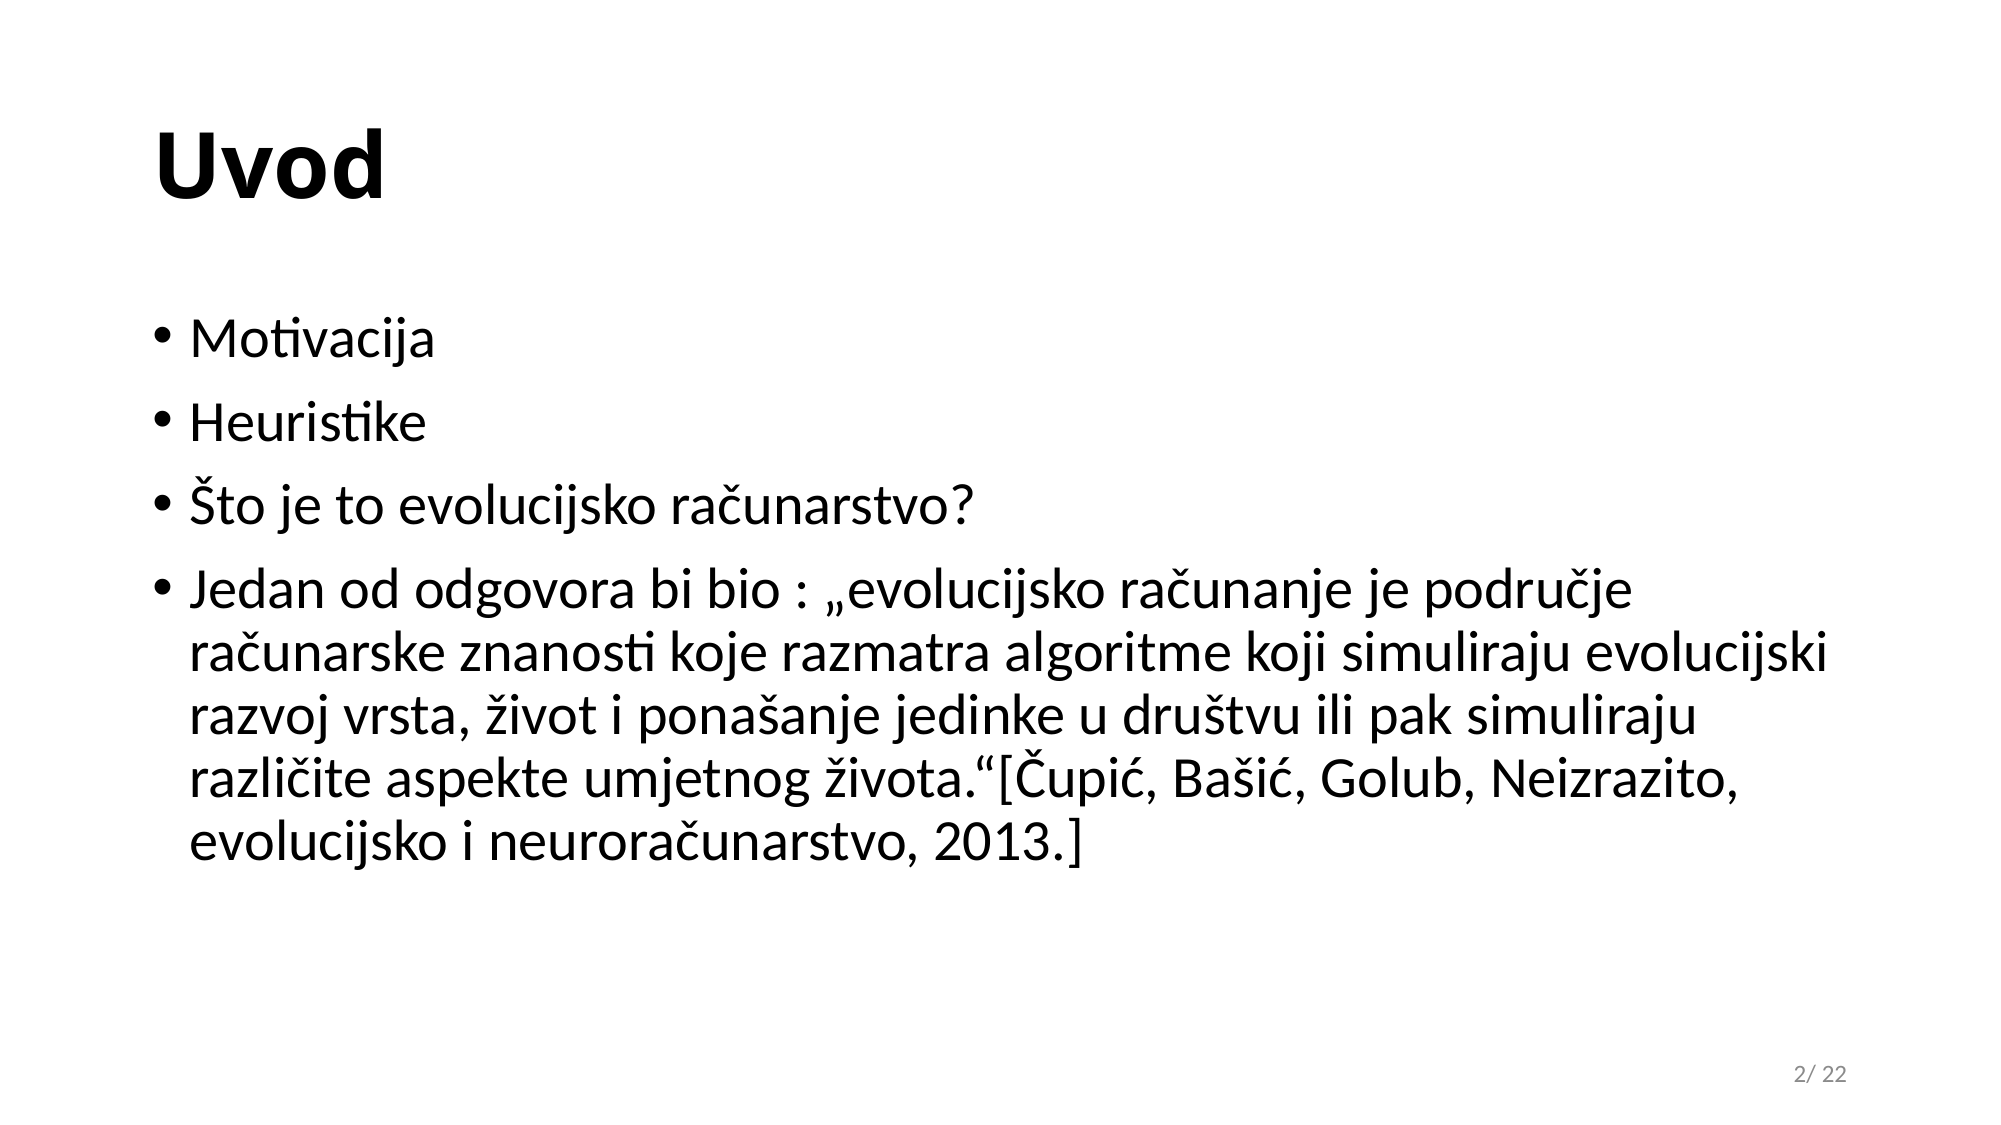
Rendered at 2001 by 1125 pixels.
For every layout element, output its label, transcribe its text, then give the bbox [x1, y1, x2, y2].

title Uvod [137, 59, 1863, 278]
slide_number 1/ 22 [1412, 1042, 1863, 1103]
list Motivacija Heuristike Što je to evolucijsko računarstvo? Jedan od odgovora bi bio : „evolucijsko računanje je područje računarske znanosti koje razmatra algoritme koji simuliraju evolucijski razvoj vrsta, život i ponašanje jedinke u društvu ili pak simuliraju različite aspekte umjetnog života.“[Čupić, Bašić, Golub, Neizrazito, evolucijsko i neuroračunarstvo, 2013.] [137, 299, 1863, 1014]
